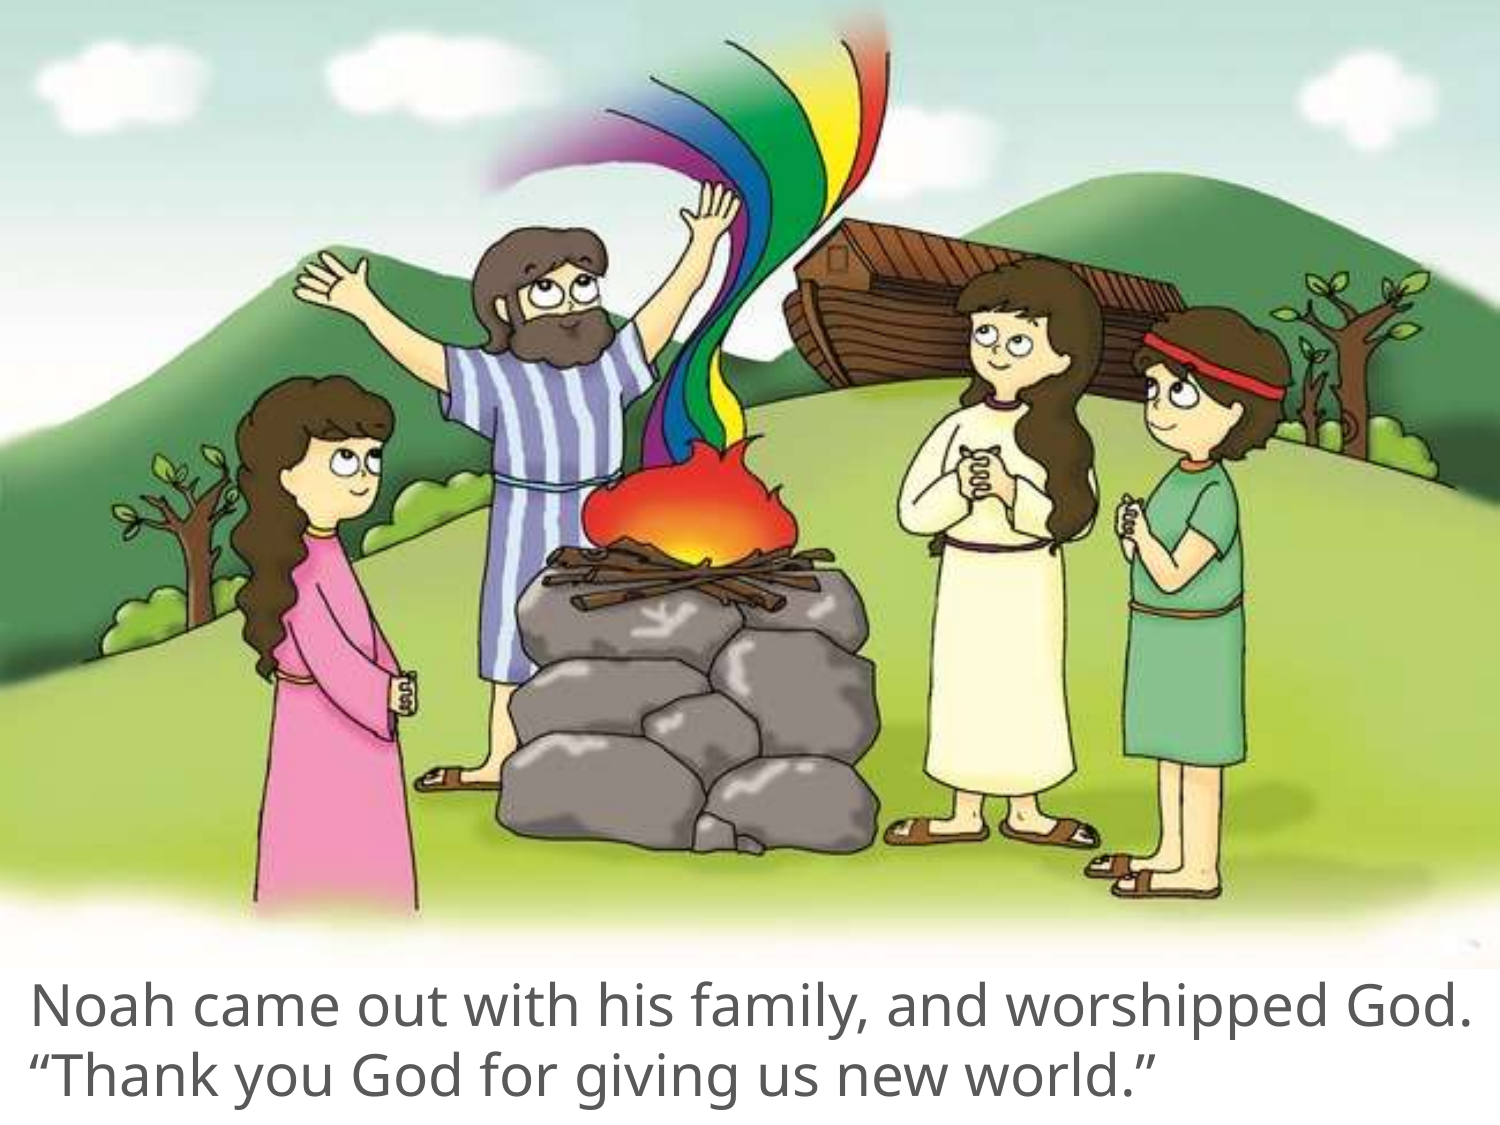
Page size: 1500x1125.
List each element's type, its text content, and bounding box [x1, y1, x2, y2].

picture [0, 0, 1500, 969]
text_box Noah came out with his family, and worshipped God. “Thank you God for giving us new world.” [14, 975, 1500, 1116]
